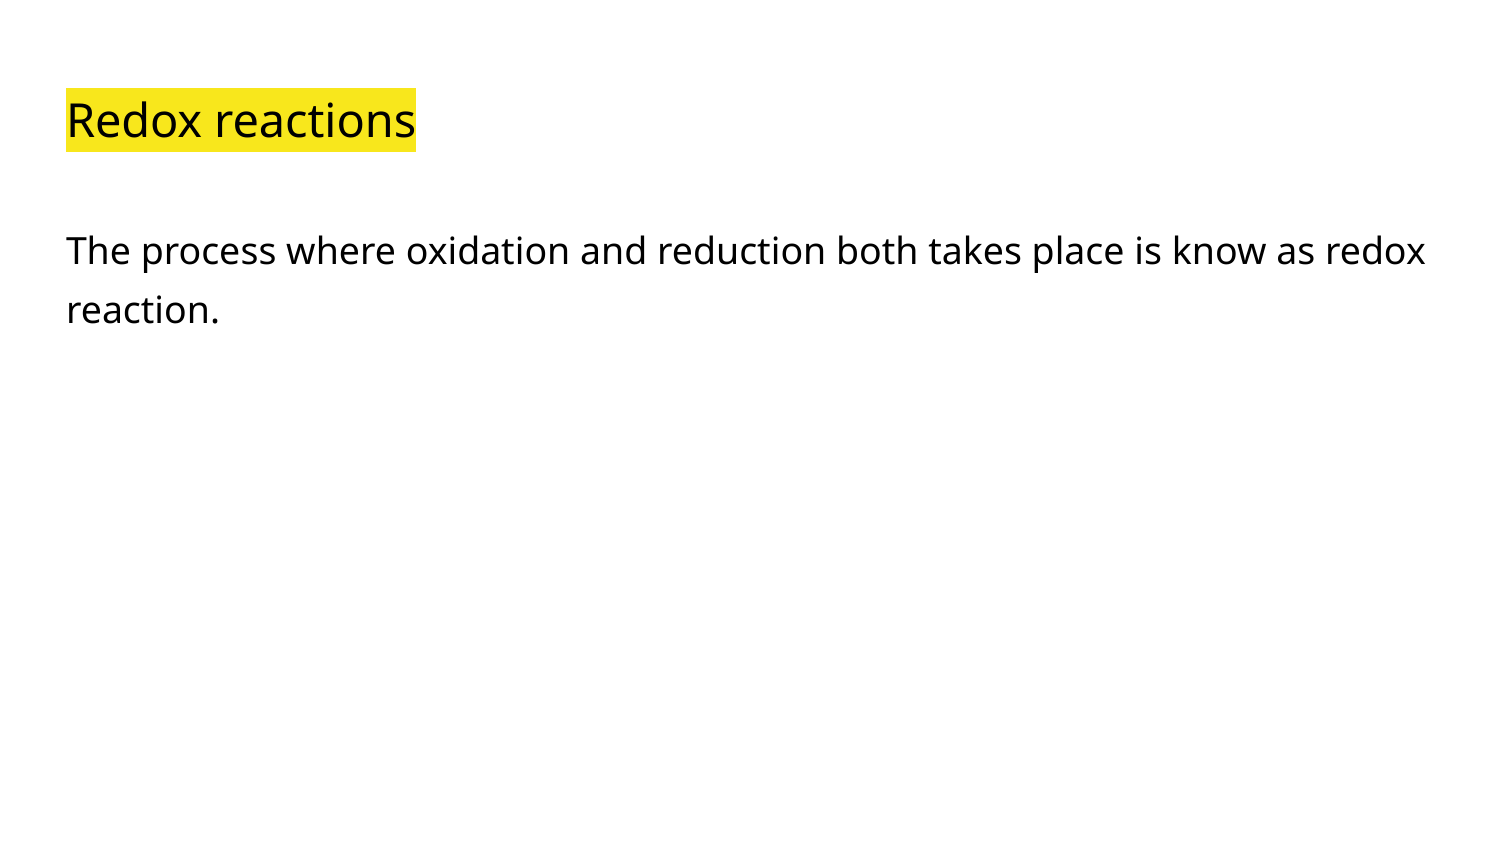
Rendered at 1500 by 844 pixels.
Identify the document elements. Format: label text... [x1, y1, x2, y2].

title Redox reactions [51, 72, 1449, 167]
list The process where oxidation and reduction both takes place is know as redox reaction. [51, 202, 1449, 750]
